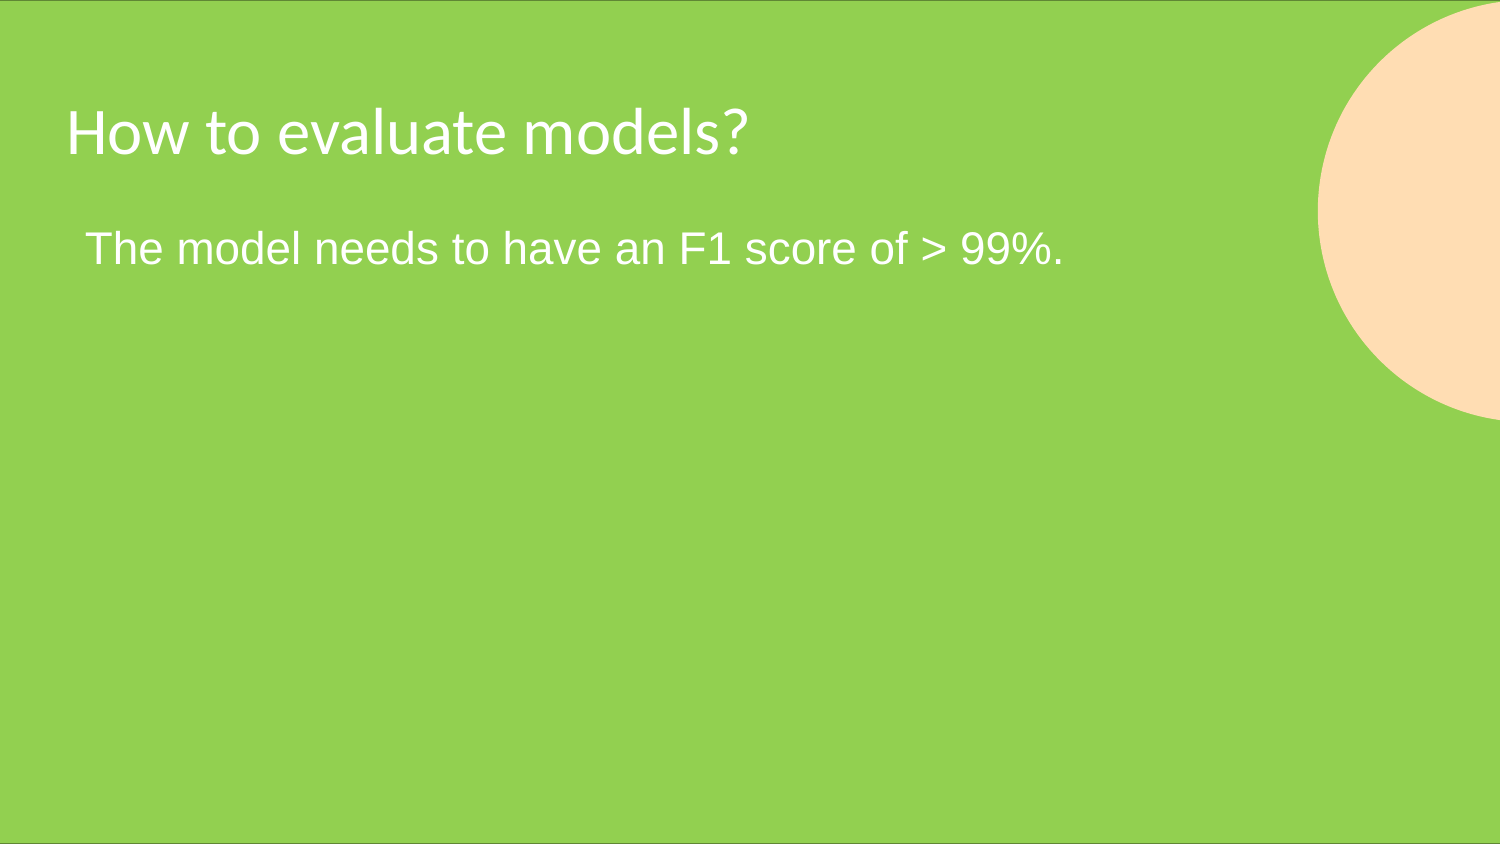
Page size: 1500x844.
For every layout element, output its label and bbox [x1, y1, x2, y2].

text_box [0, 0, 1500, 844]
